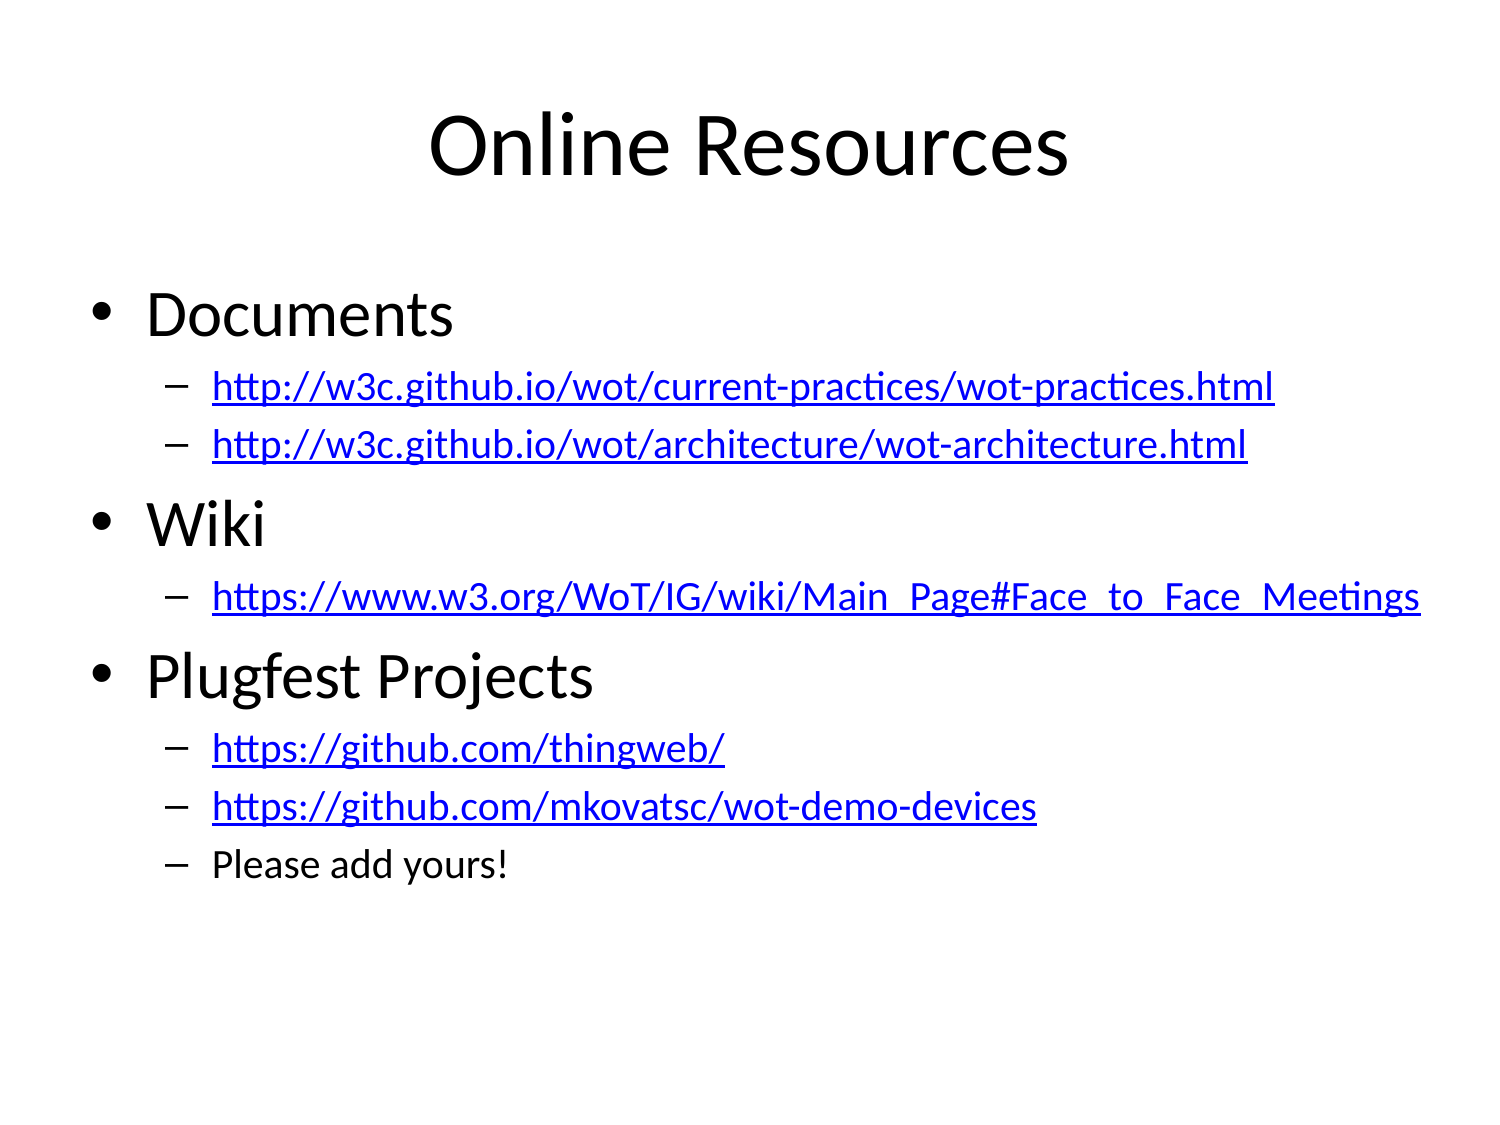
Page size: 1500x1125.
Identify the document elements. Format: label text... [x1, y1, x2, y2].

list Documents http://w3c.github.io/wot/current-practices/wot-practices.html http://w3c.github.io/wot/architecture/wot-architecture.html Wiki https://www.w3.org/WoT/IG/wiki/Main_Page#Face_to_Face_Meetings Plugfest Projects https://github.com/thingweb/ https://github.com/mkovatsc/wot-demo-devices Please add yours! [75, 262, 1447, 1005]
title Online Resources [75, 45, 1425, 233]
